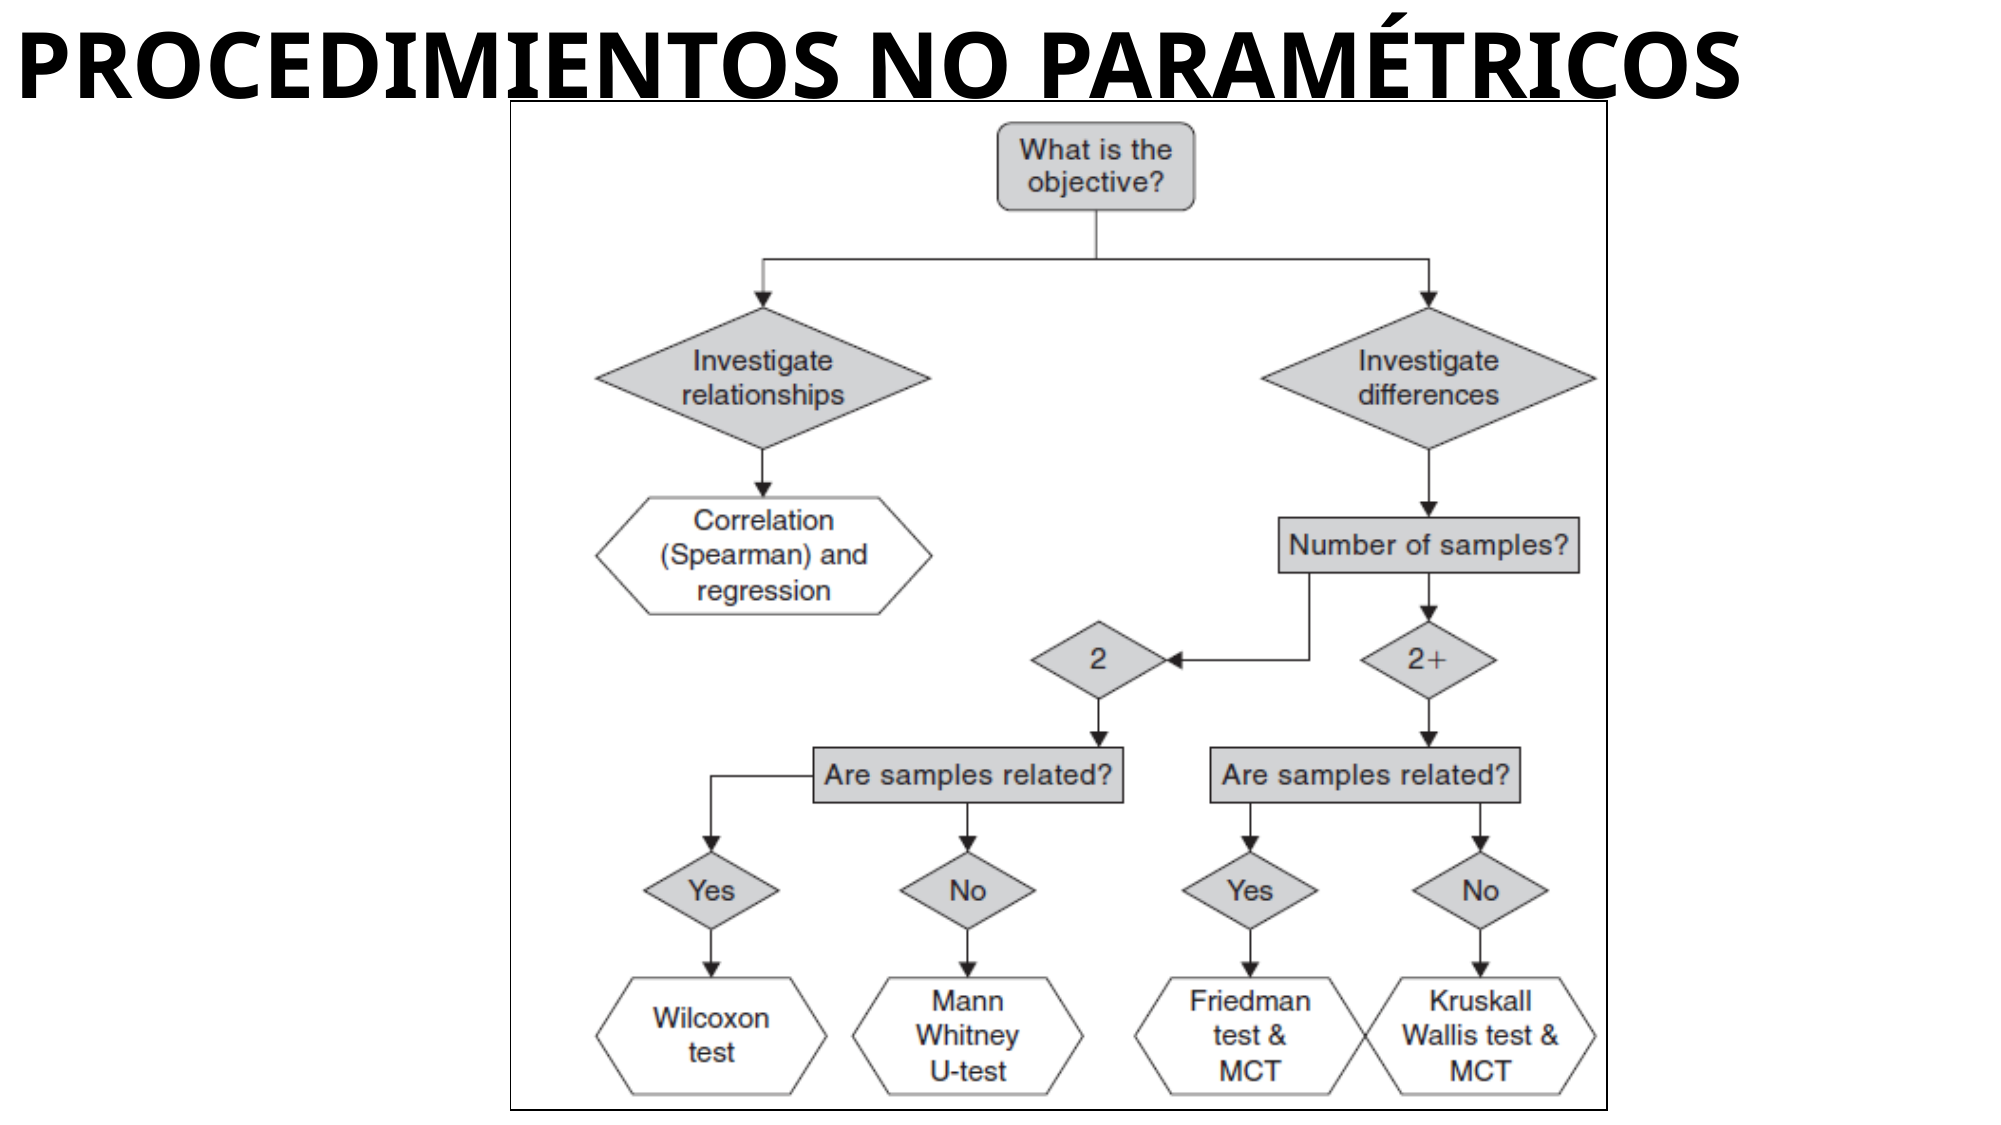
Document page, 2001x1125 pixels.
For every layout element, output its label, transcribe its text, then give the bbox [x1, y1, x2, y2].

picture [511, 101, 1607, 1110]
text_box PROCEDIMIENTOS NO PARAMÉTRICOS [0, 0, 2000, 125]
